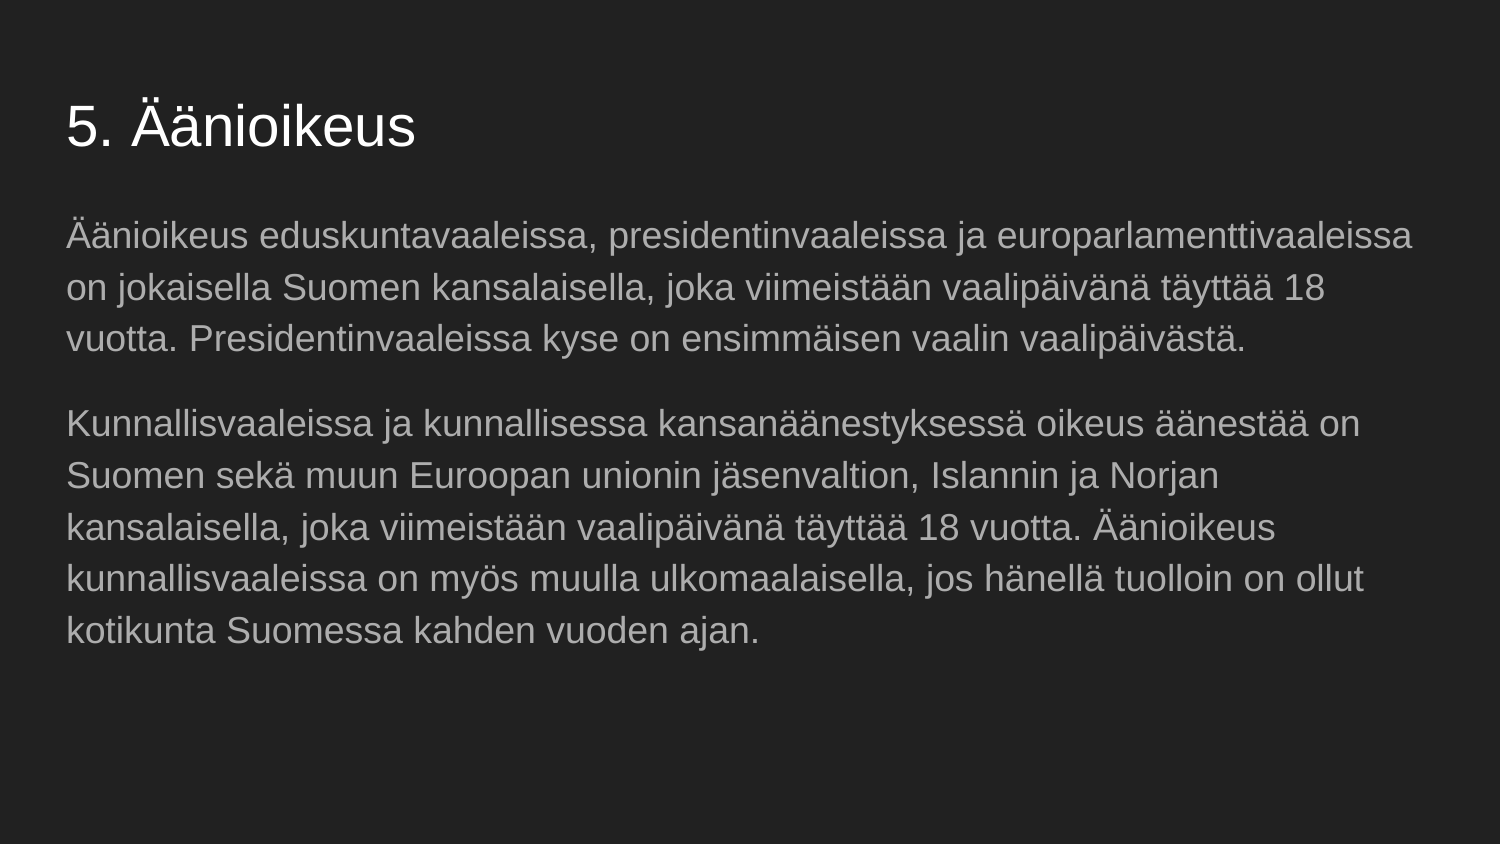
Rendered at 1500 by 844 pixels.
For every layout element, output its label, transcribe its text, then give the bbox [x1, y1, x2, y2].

list Äänioikeus eduskuntavaaleissa, presidentinvaaleissa ja europarlamenttivaaleissa on jokaisella Suomen kansalaisella, joka viimeistään vaalipäivänä täyttää 18 vuotta. Presidentinvaaleissa kyse on ensimmäisen vaalin vaalipäivästä. Kunnallisvaaleissa ja kunnallisessa kansanäänestyksessä oikeus äänestää on Suomen sekä muun Euroopan unionin jäsenvaltion, Islannin ja Norjan kansalaisella, joka viimeistään vaalipäivänä täyttää 18 vuotta. Äänioikeus kunnallisvaaleissa on myös muulla ulkomaalaisella, jos hänellä tuolloin on ollut kotikunta Suomessa kahden vuoden ajan. [51, 189, 1449, 750]
title 5. ​Äänioikeus [51, 72, 1449, 167]
